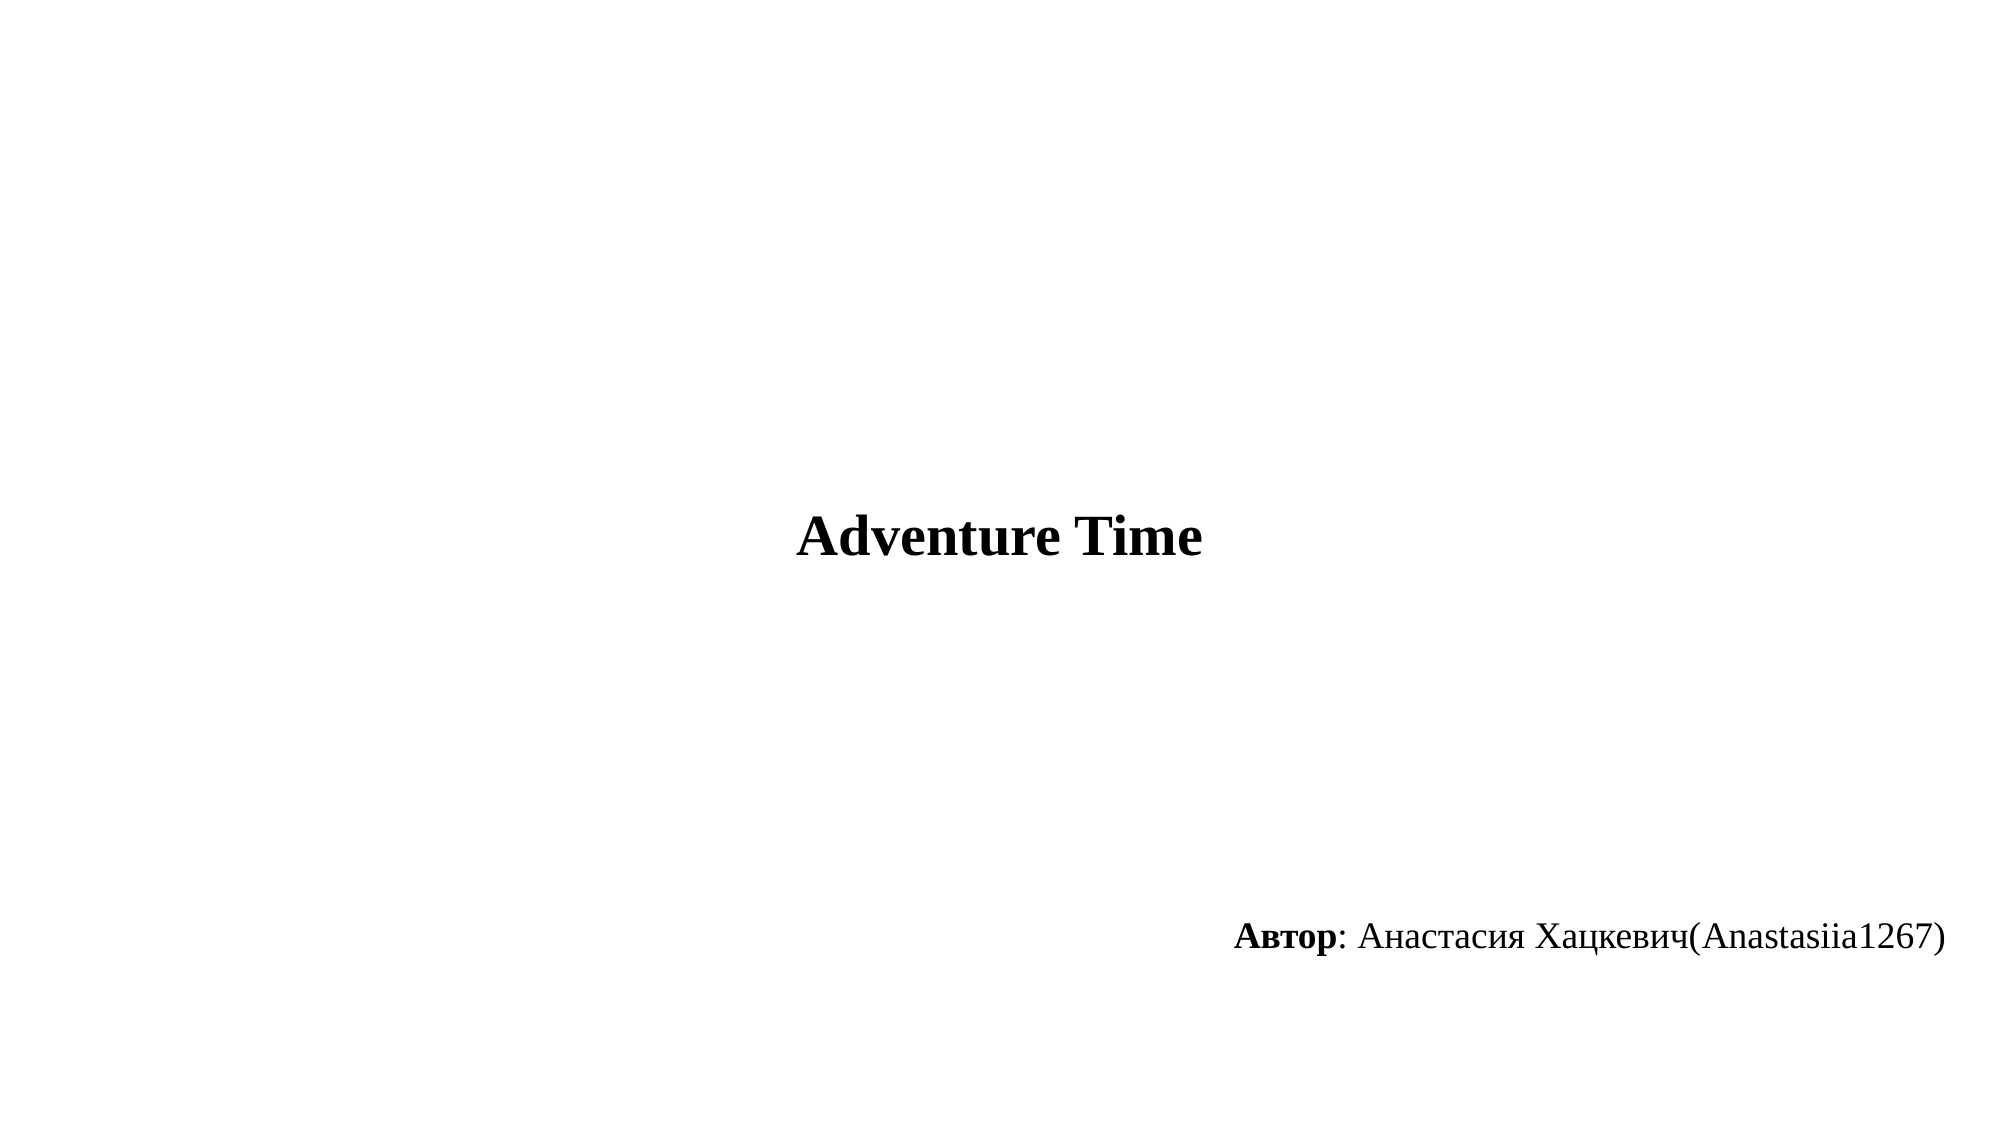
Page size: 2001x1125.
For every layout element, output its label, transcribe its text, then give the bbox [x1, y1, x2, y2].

title Adventure Time [249, 184, 1750, 576]
subtitle Автор: Анастасия Хацкевич(Anastasiia1267) [1189, 908, 1991, 1089]
